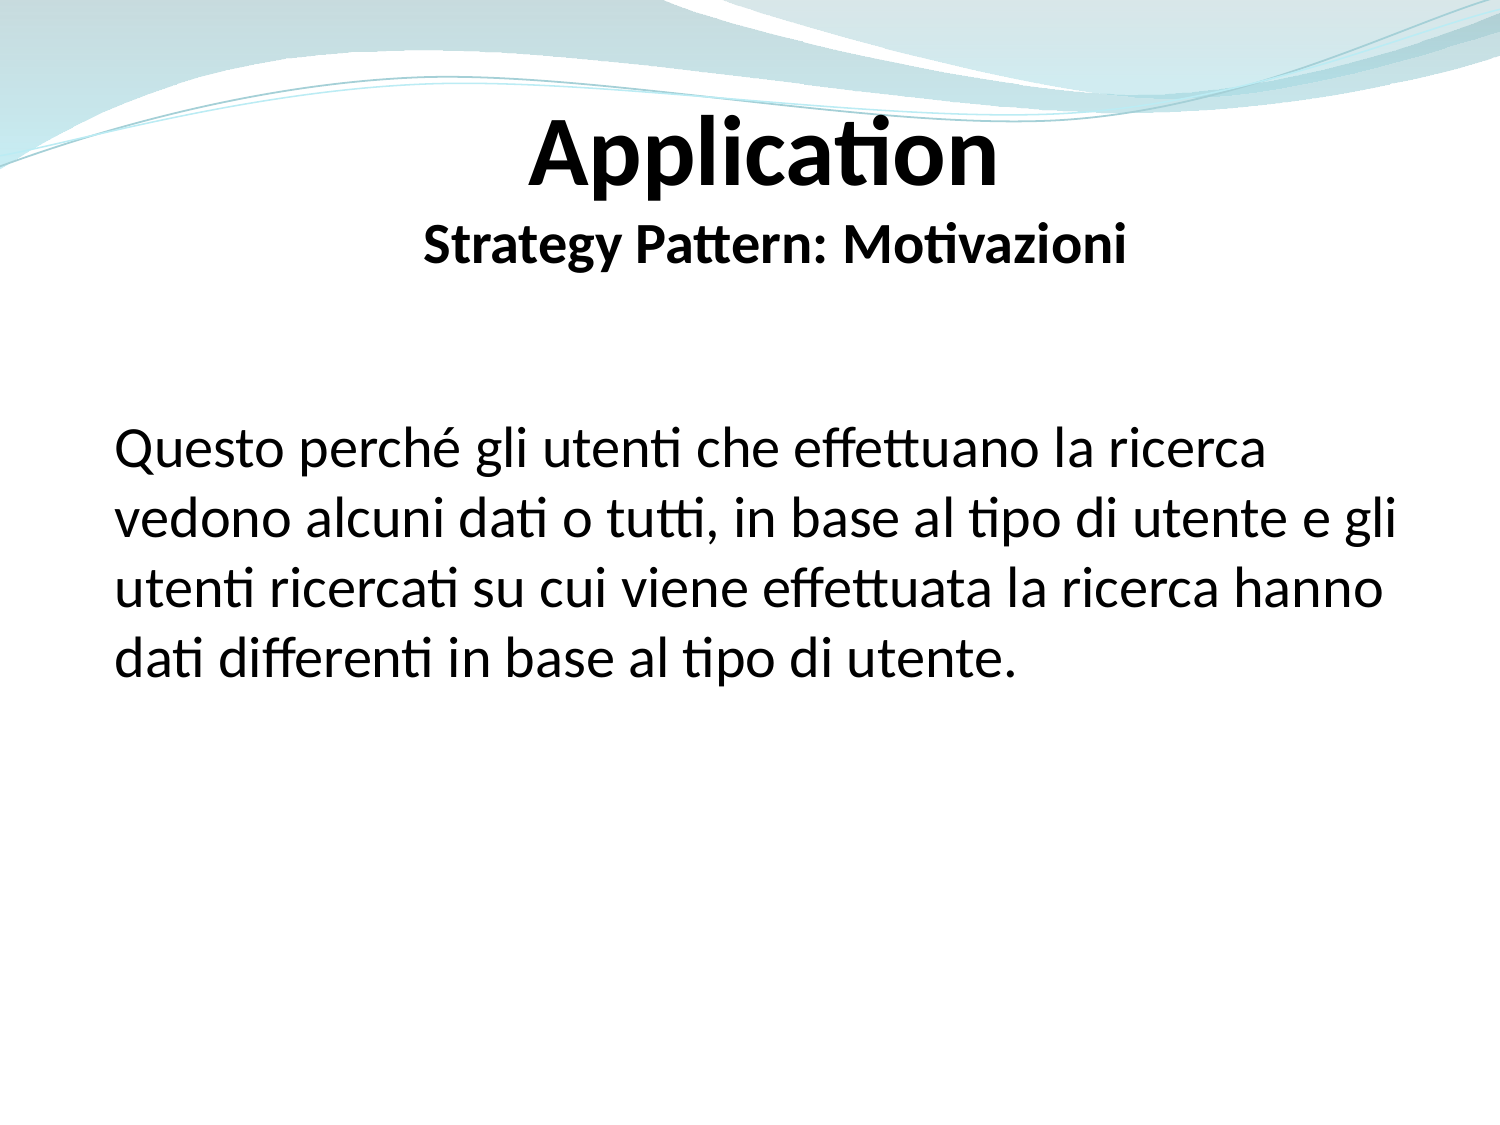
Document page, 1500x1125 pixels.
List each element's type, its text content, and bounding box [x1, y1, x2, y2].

text_box Application Strategy Pattern: Motivazioni [408, 78, 1143, 328]
text_box Questo perché gli utenti che effettuano la ricerca vedono alcuni dati o tutti, in base al tipo di utente e gli utenti ricercati su cui viene effettuata la ricerca hanno dati differenti in base al tipo di utente. [100, 408, 1447, 1044]
